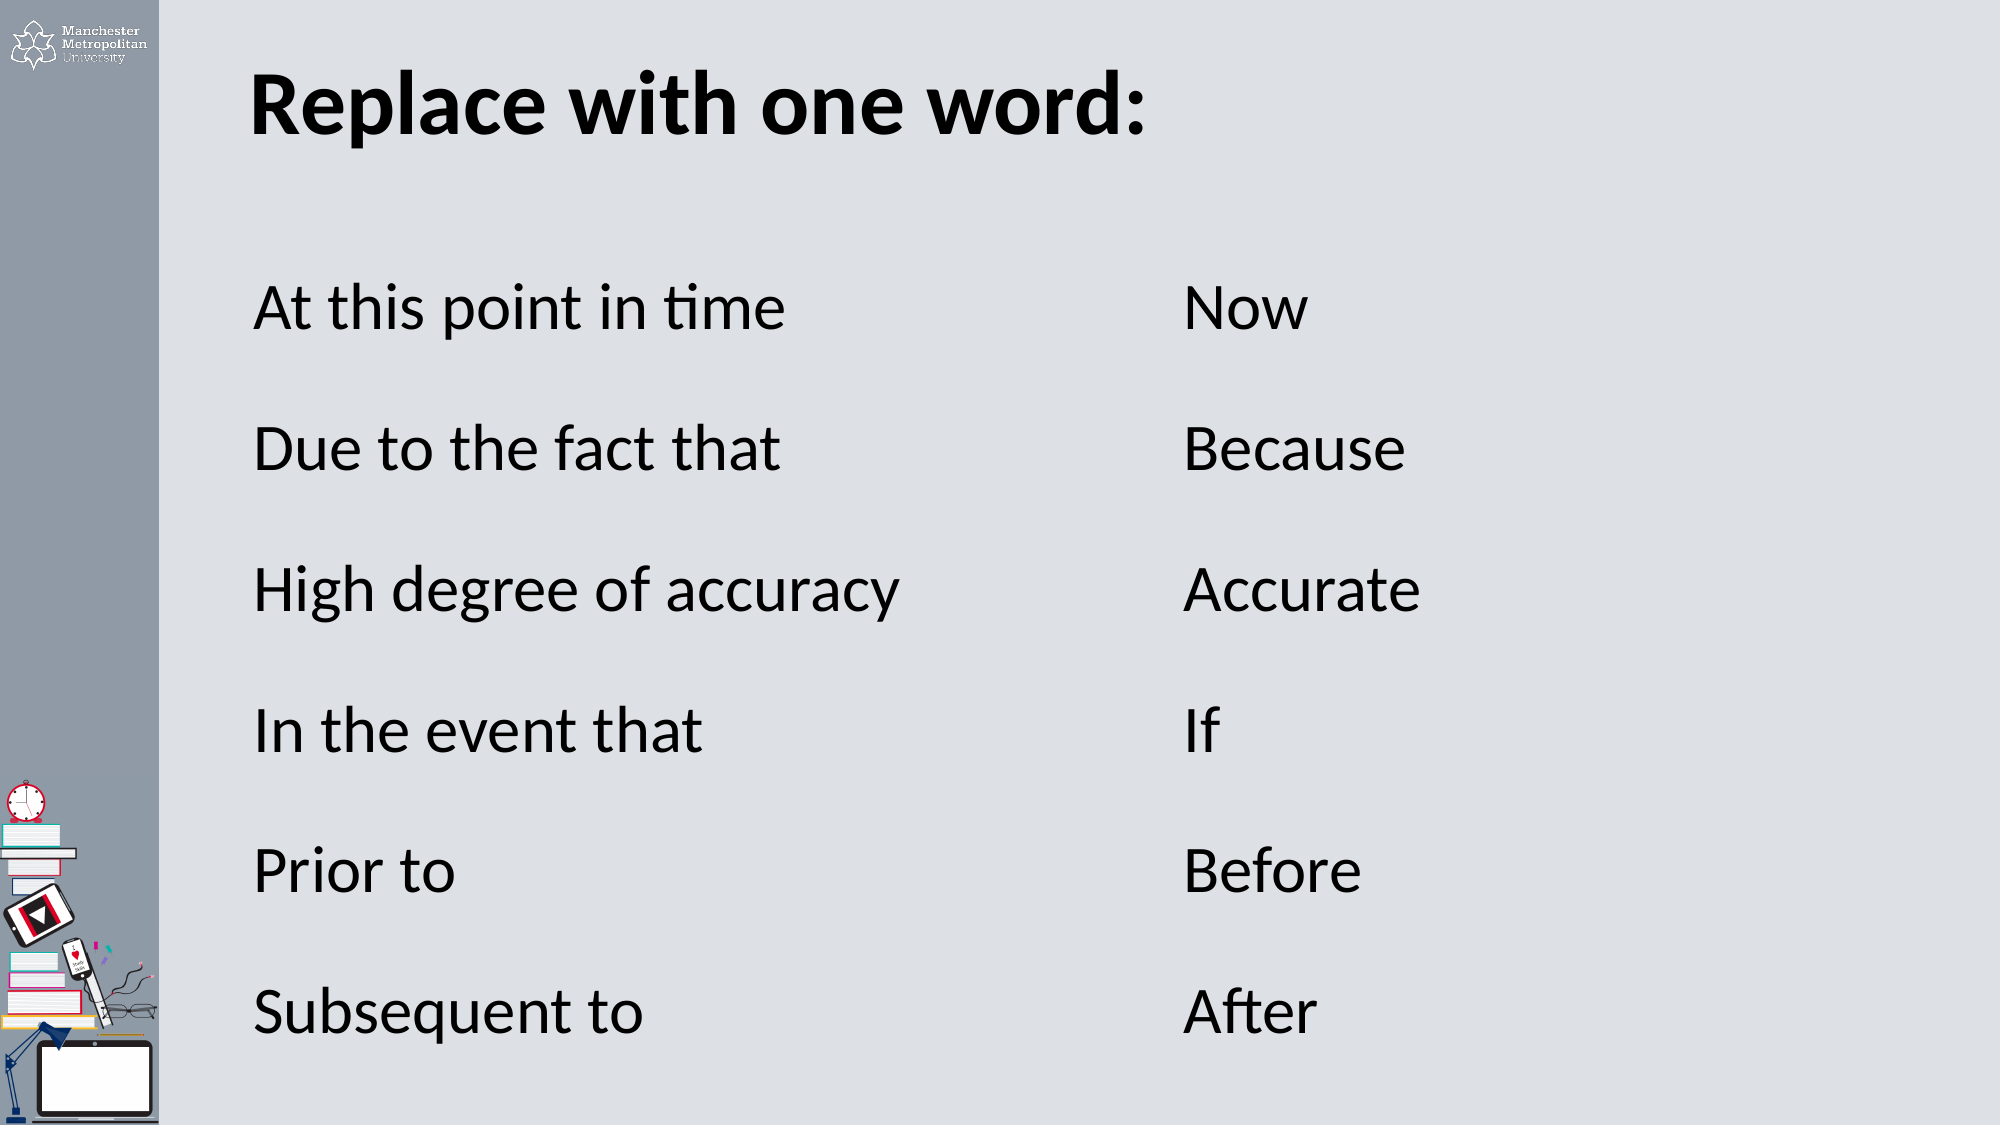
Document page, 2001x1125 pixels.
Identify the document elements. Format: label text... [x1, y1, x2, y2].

text_box At this point in time Due to the fact that High degree of accuracy In the event that Prior to Subsequent to [238, 215, 1169, 930]
text_box Replace with one word: [235, 35, 1165, 161]
picture [0, 778, 159, 1125]
text_box Now Because Accurate If Before After [1169, 215, 2001, 930]
picture [11, 20, 147, 72]
